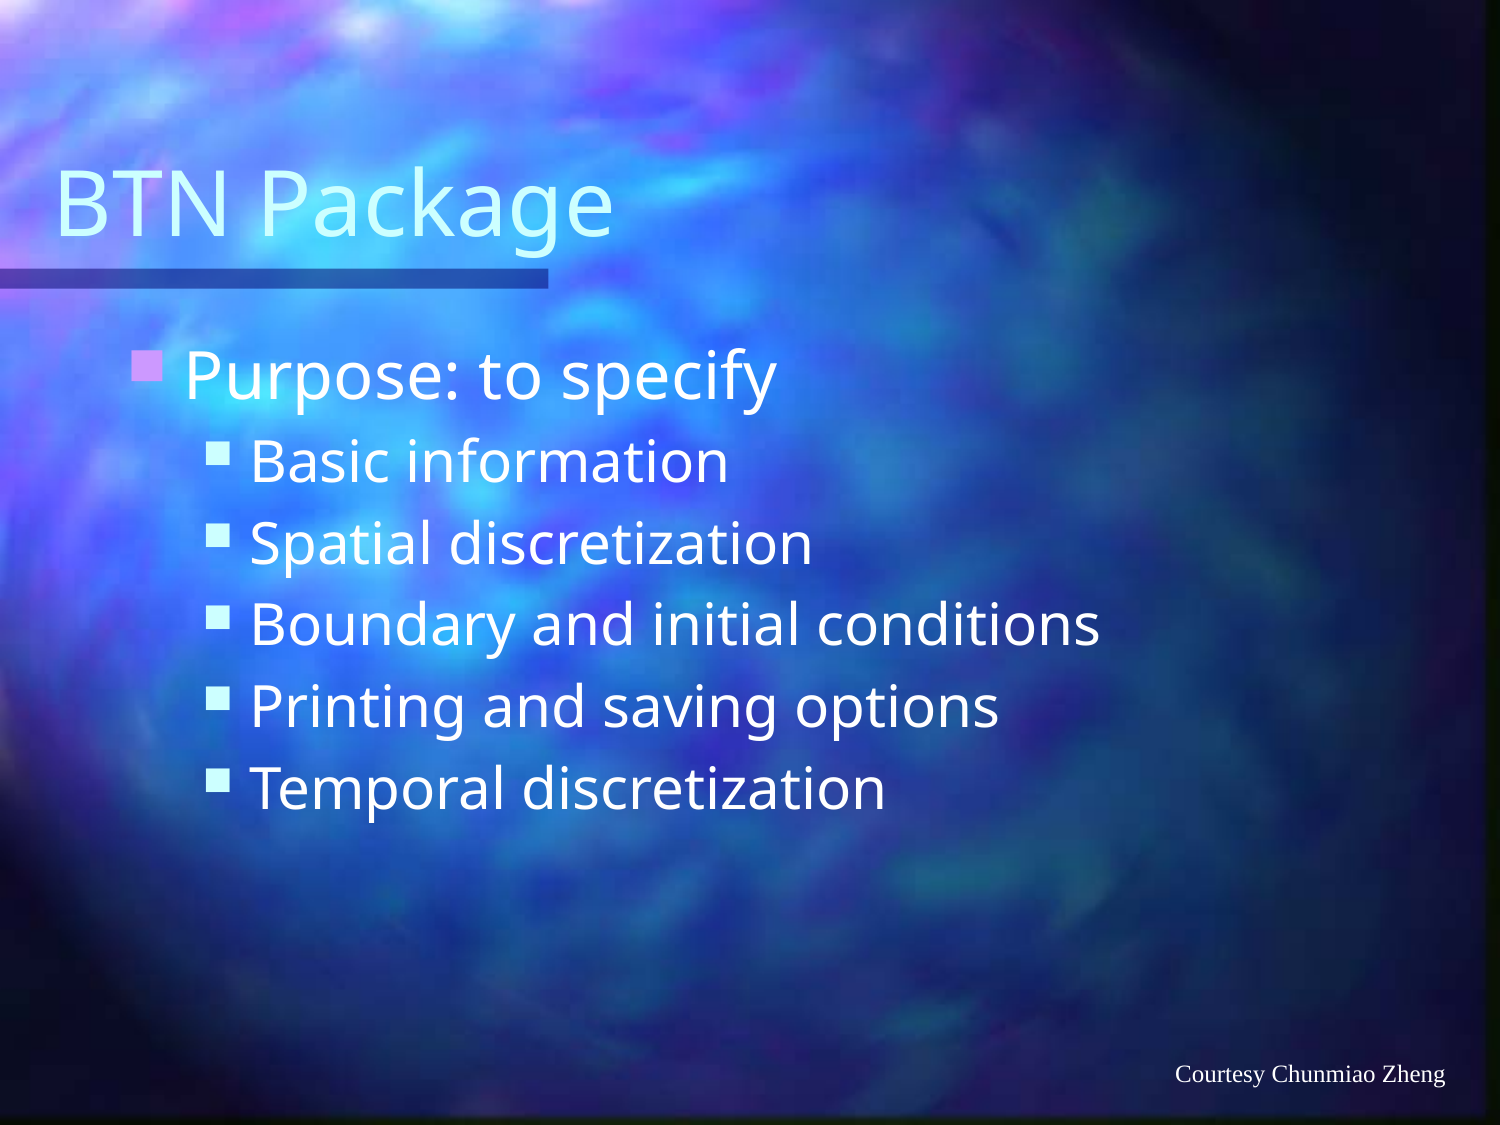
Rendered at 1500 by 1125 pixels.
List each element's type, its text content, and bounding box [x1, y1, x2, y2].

text_box Courtesy Chunmiao Zheng [1160, 1050, 1461, 1095]
list Purpose: to specify Basic information Spatial discretization Boundary and initial conditions Printing and saving options Temporal discretization [112, 324, 1388, 1001]
picture [0, 0, 1500, 1125]
title BTN Package [37, 74, 1313, 263]
